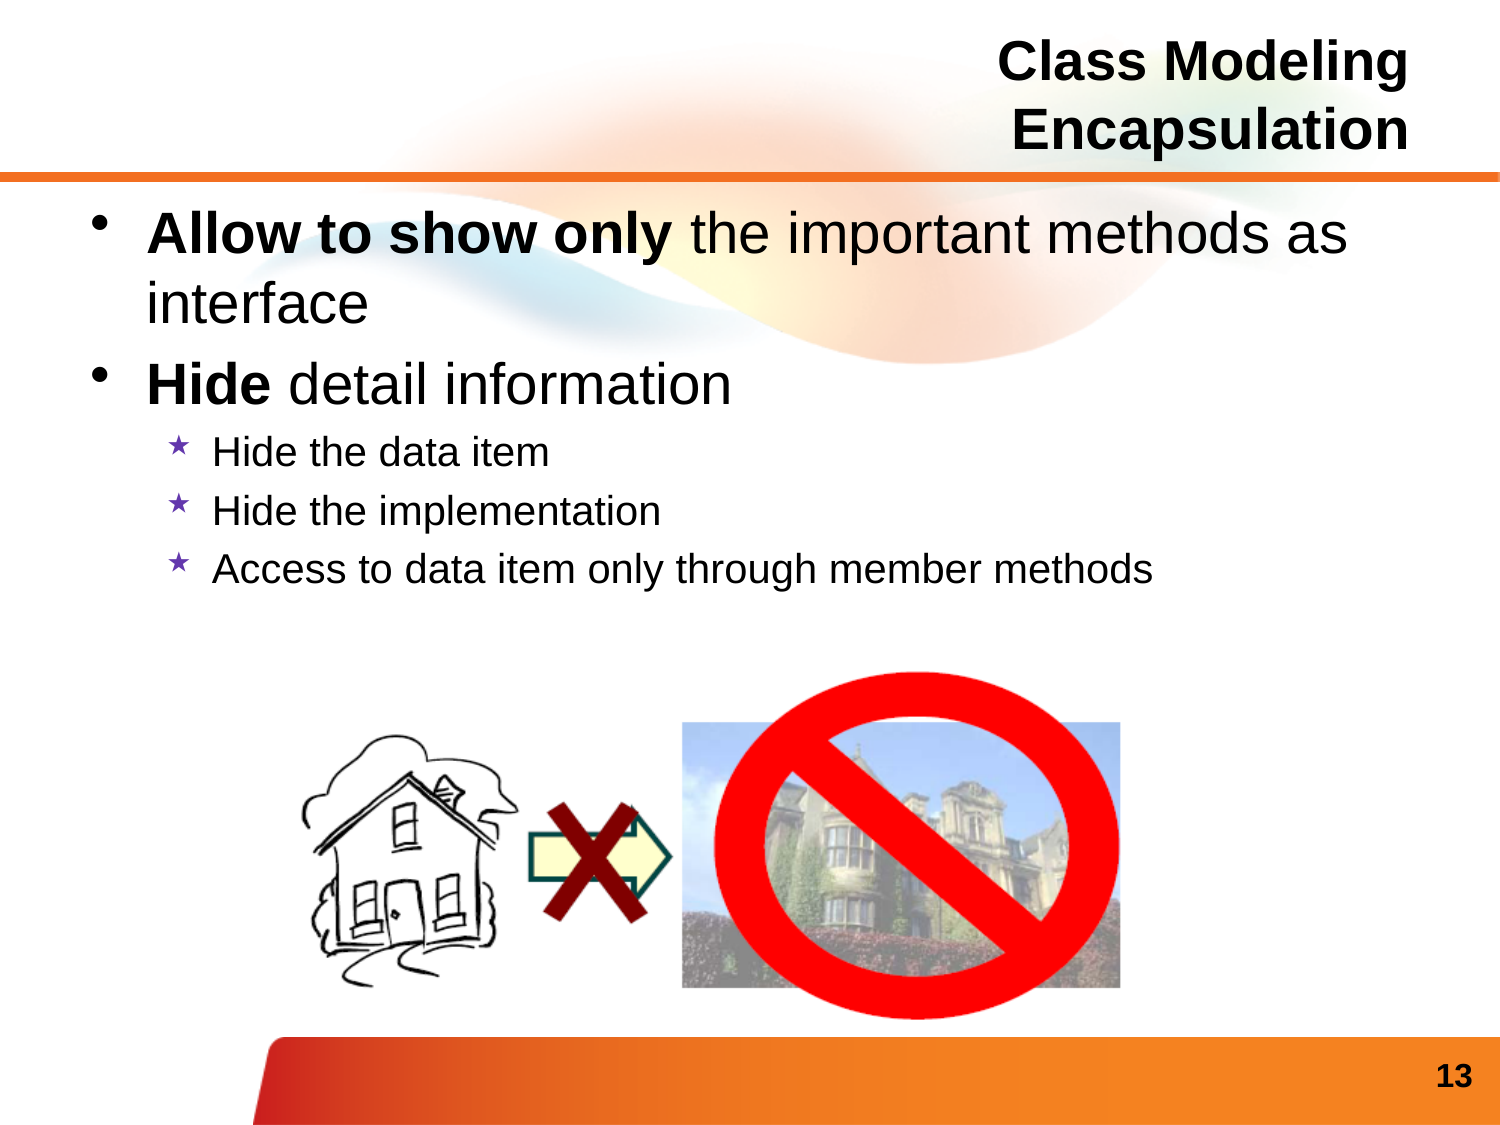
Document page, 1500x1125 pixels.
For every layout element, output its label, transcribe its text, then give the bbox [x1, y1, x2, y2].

picture [253, 1037, 1500, 1125]
picture [299, 670, 1126, 1036]
title Class Modeling Encapsulation [437, 24, 1425, 161]
list Allow to show only the important methods as interface Hide detail information Hide the data item Hide the implementation Access to data item only through member methods [75, 187, 1463, 688]
picture [0, 0, 1500, 187]
